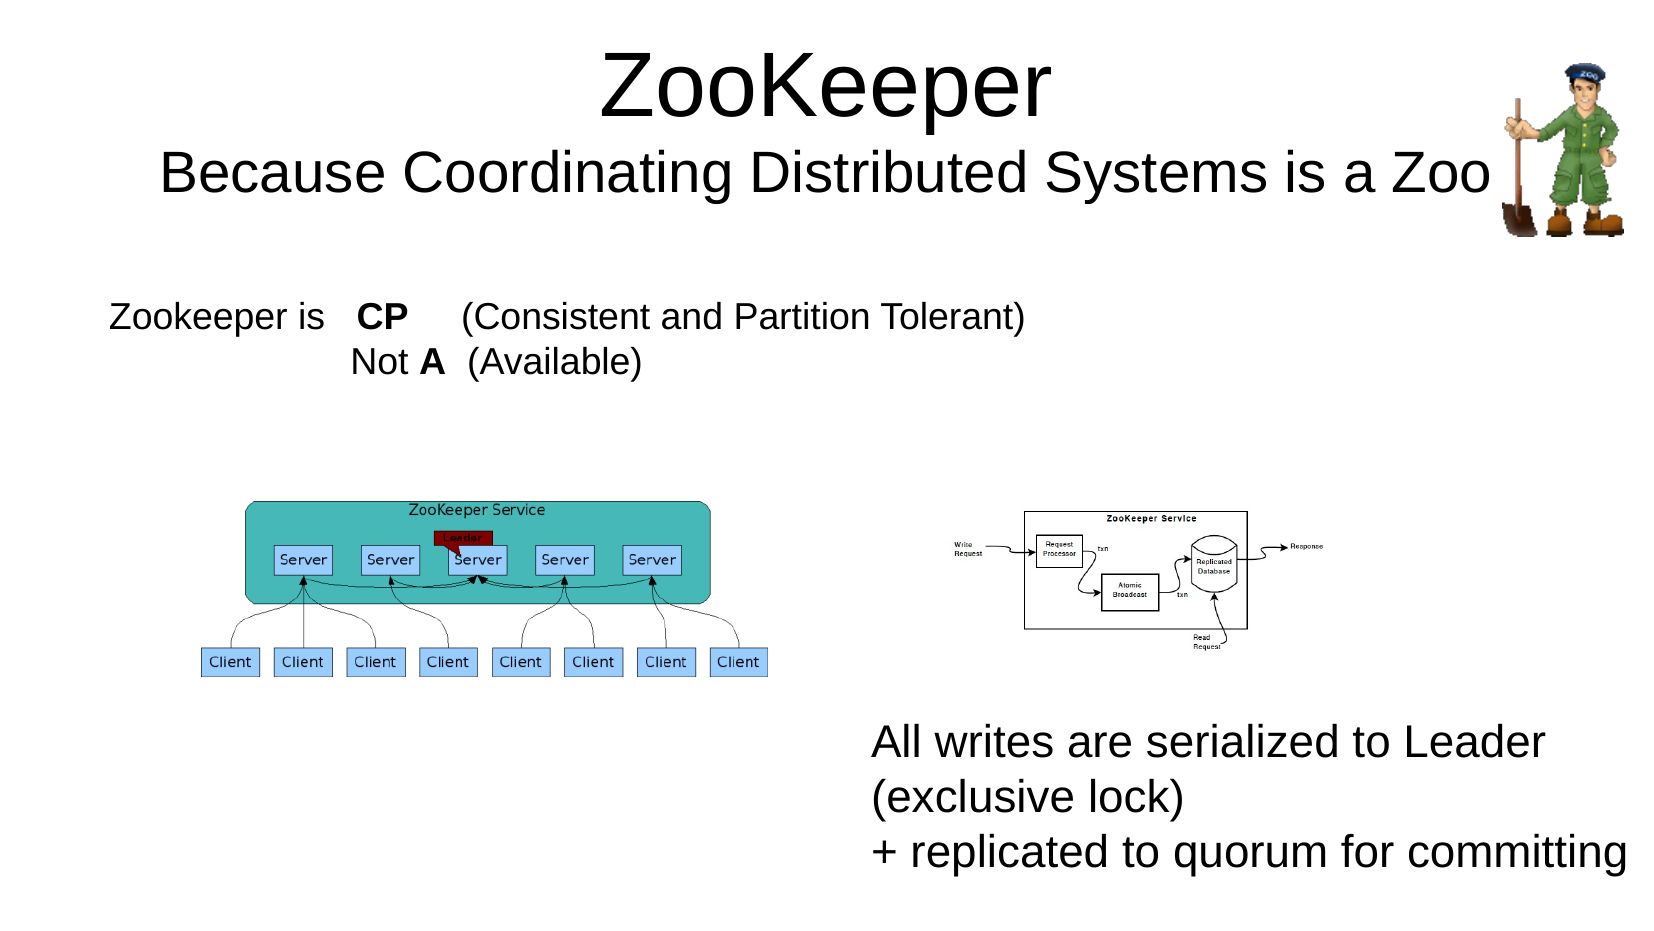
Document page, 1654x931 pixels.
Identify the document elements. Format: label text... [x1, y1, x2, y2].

picture [1502, 63, 1624, 237]
text_box All writes are serialized to Leader (exclusive lock) + replicated to quorum for committing [856, 704, 1644, 930]
title ZooKeeper Because Coordinating Distributed Systems is a Zoo [82, 30, 1571, 199]
picture [201, 501, 768, 677]
picture [946, 501, 1329, 657]
text_box Zookeeper is CP (Consistent and Partition Tolerant) Not A (Available) [94, 285, 1042, 390]
